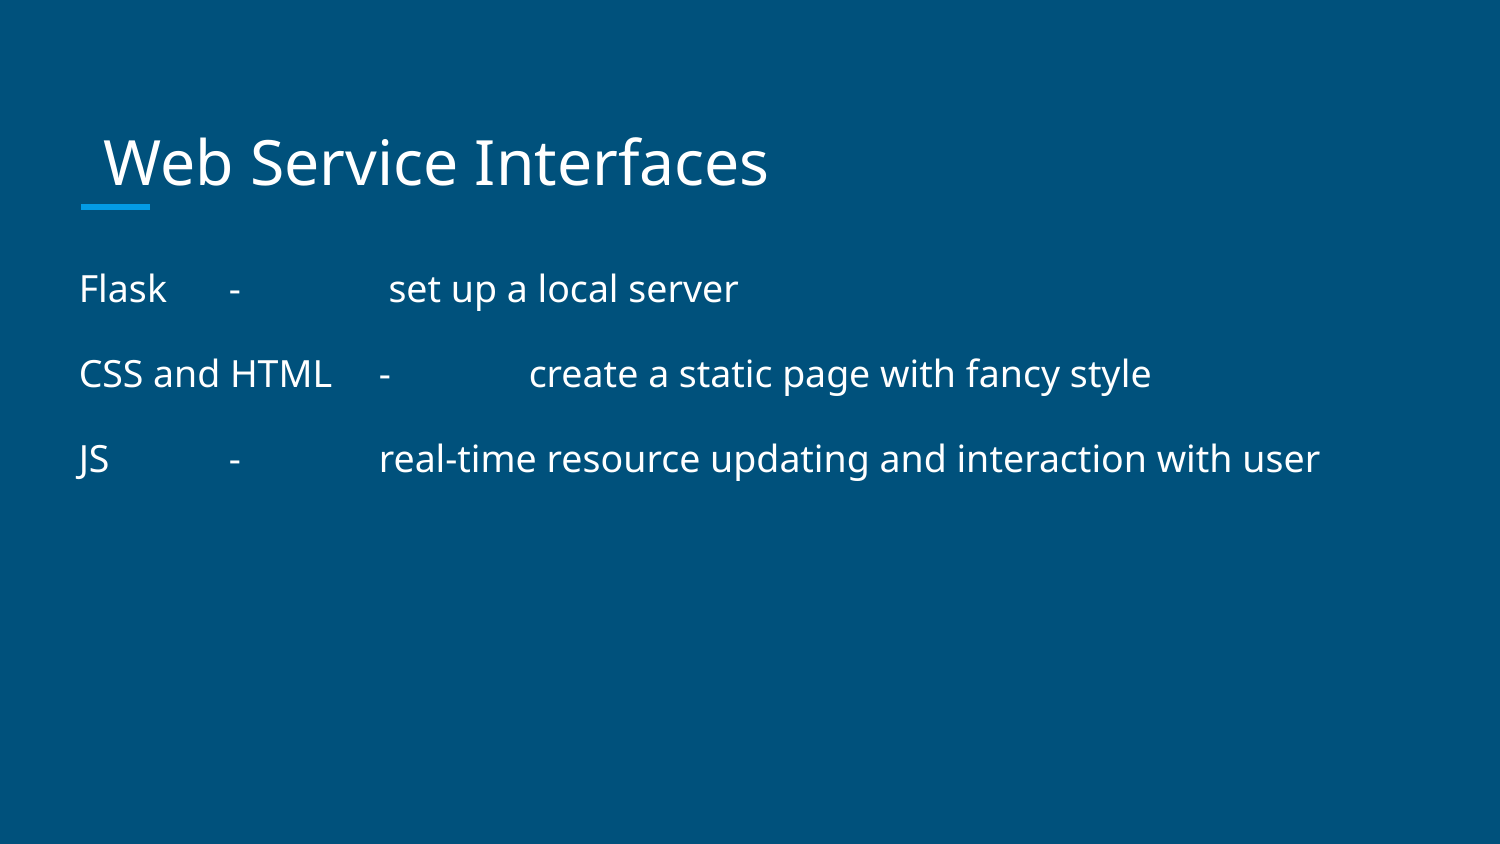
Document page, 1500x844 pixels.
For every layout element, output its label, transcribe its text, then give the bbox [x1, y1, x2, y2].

list Flask - set up a local server CSS and HTML - create a static page with fancy style JS - real-time resource updating and interaction with user [63, 243, 1437, 749]
title Web Service Interfaces [88, 100, 1462, 213]
